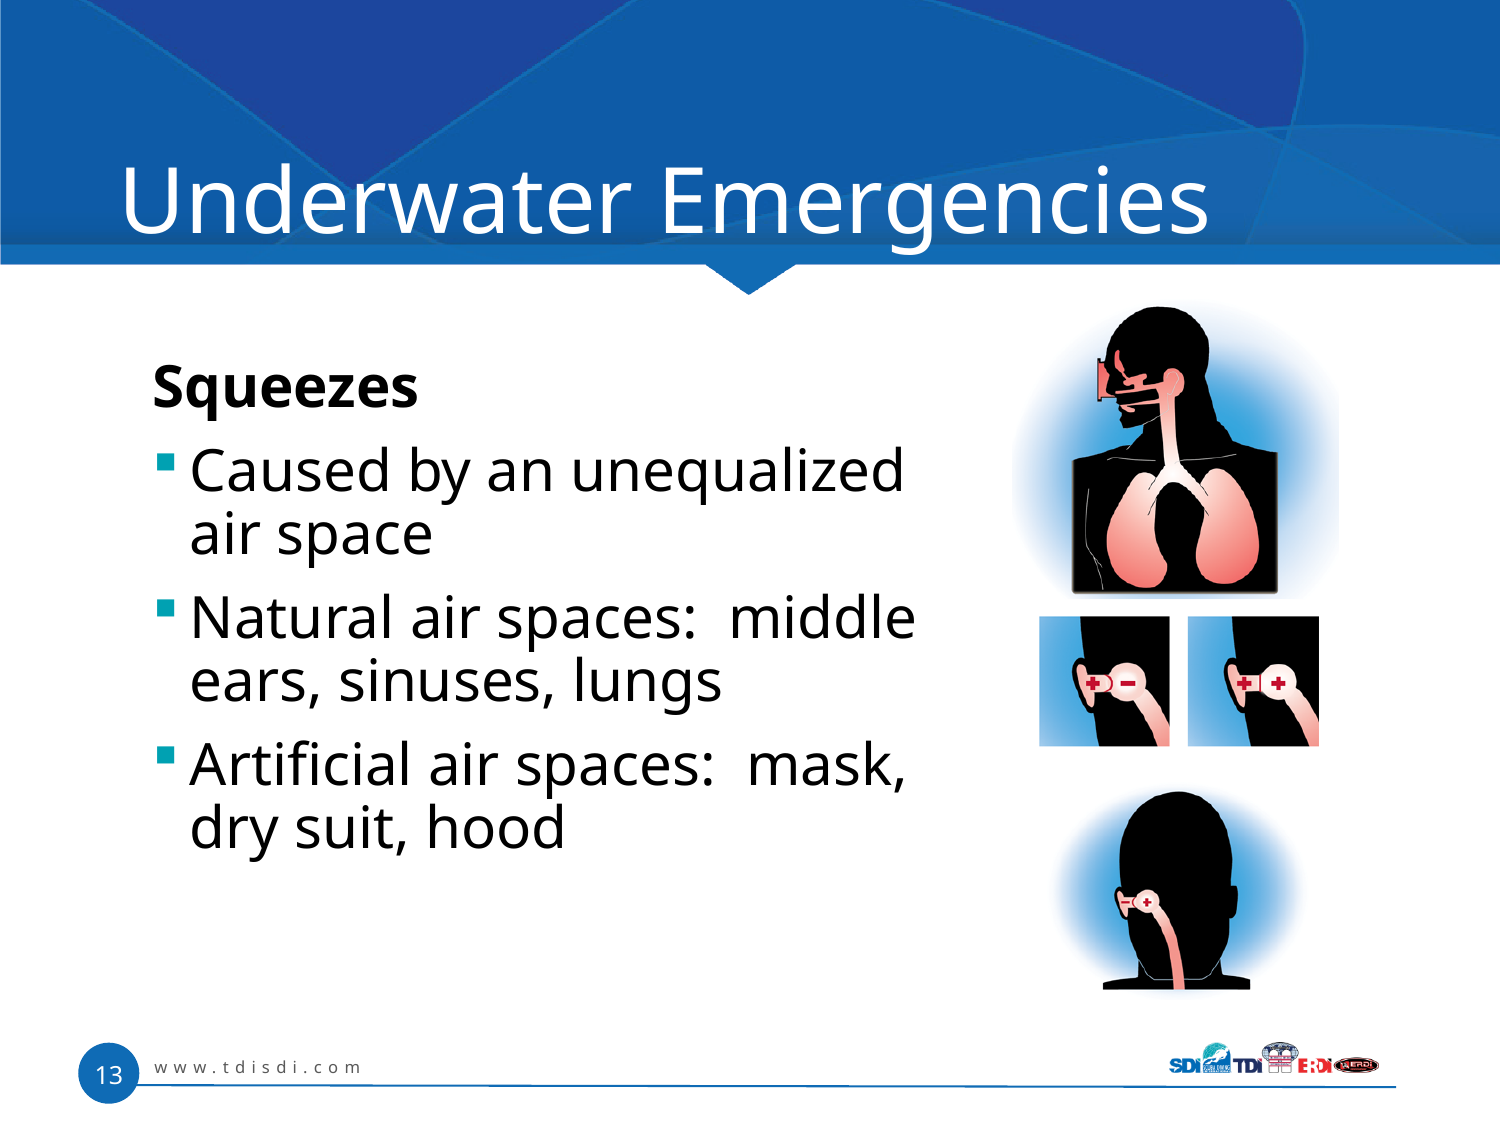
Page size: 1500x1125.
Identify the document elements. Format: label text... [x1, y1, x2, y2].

title Underwater Emergencies [103, 95, 1397, 313]
picture [1169, 1042, 1379, 1073]
picture [0, 0, 1500, 295]
picture [1012, 299, 1339, 1000]
slide_number 13 [78, 1046, 140, 1107]
list Squeezes Caused by an unequalized air space Natural air spaces: middle ears, sinuses, lungs Artificial air spaces: mask, dry suit, hood [137, 350, 950, 1088]
footer www.tdisdi.com [139, 1038, 646, 1099]
